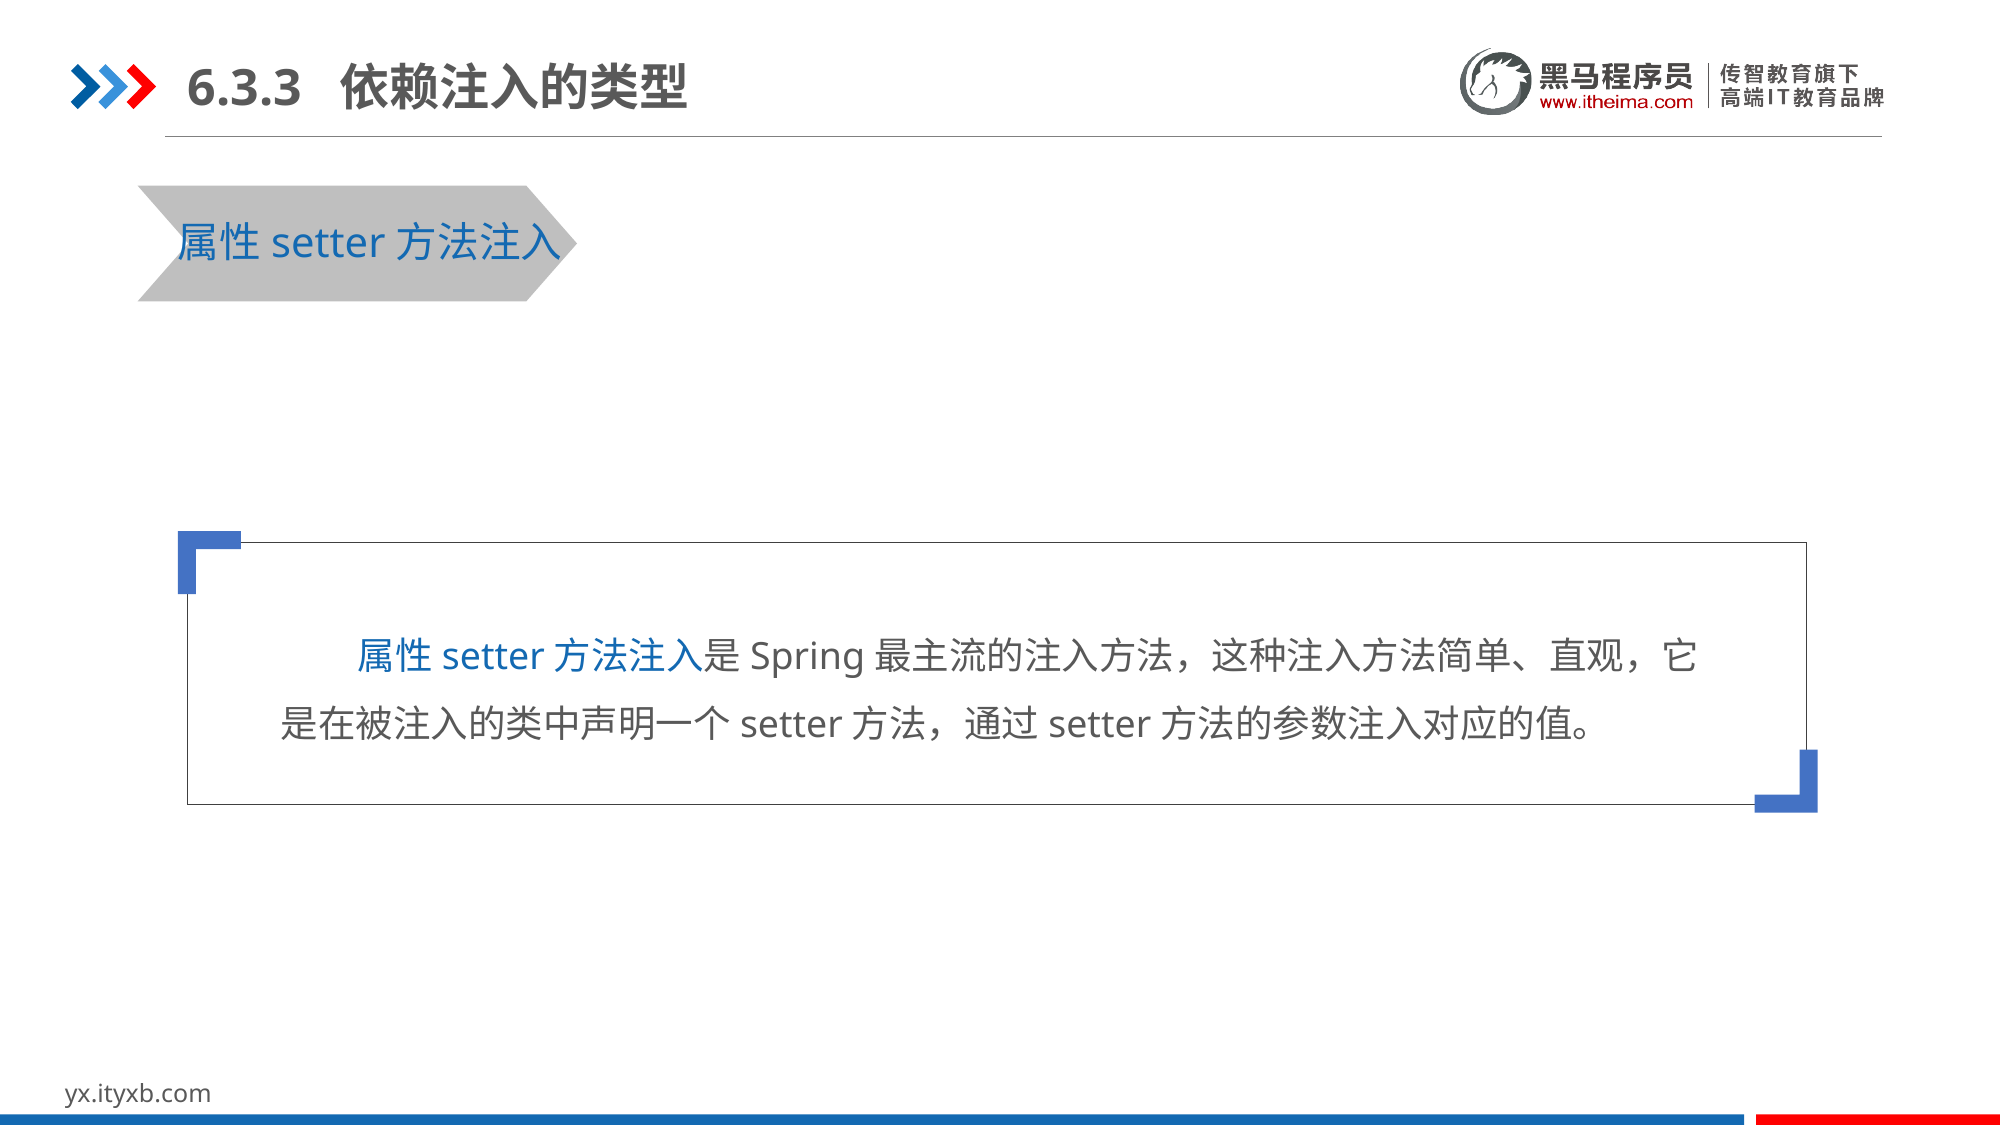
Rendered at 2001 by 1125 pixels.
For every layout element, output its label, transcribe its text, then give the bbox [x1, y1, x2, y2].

text_box [137, 185, 546, 215]
text_box [137, 272, 551, 302]
text_box 6.3.3 依赖注入的类型 [187, 43, 730, 127]
text_box [177, 530, 242, 595]
text_box 属性setter方法注入 [163, 208, 578, 274]
text_box [1753, 748, 1819, 814]
text_box [187, 542, 1807, 805]
picture [1460, 48, 1887, 115]
